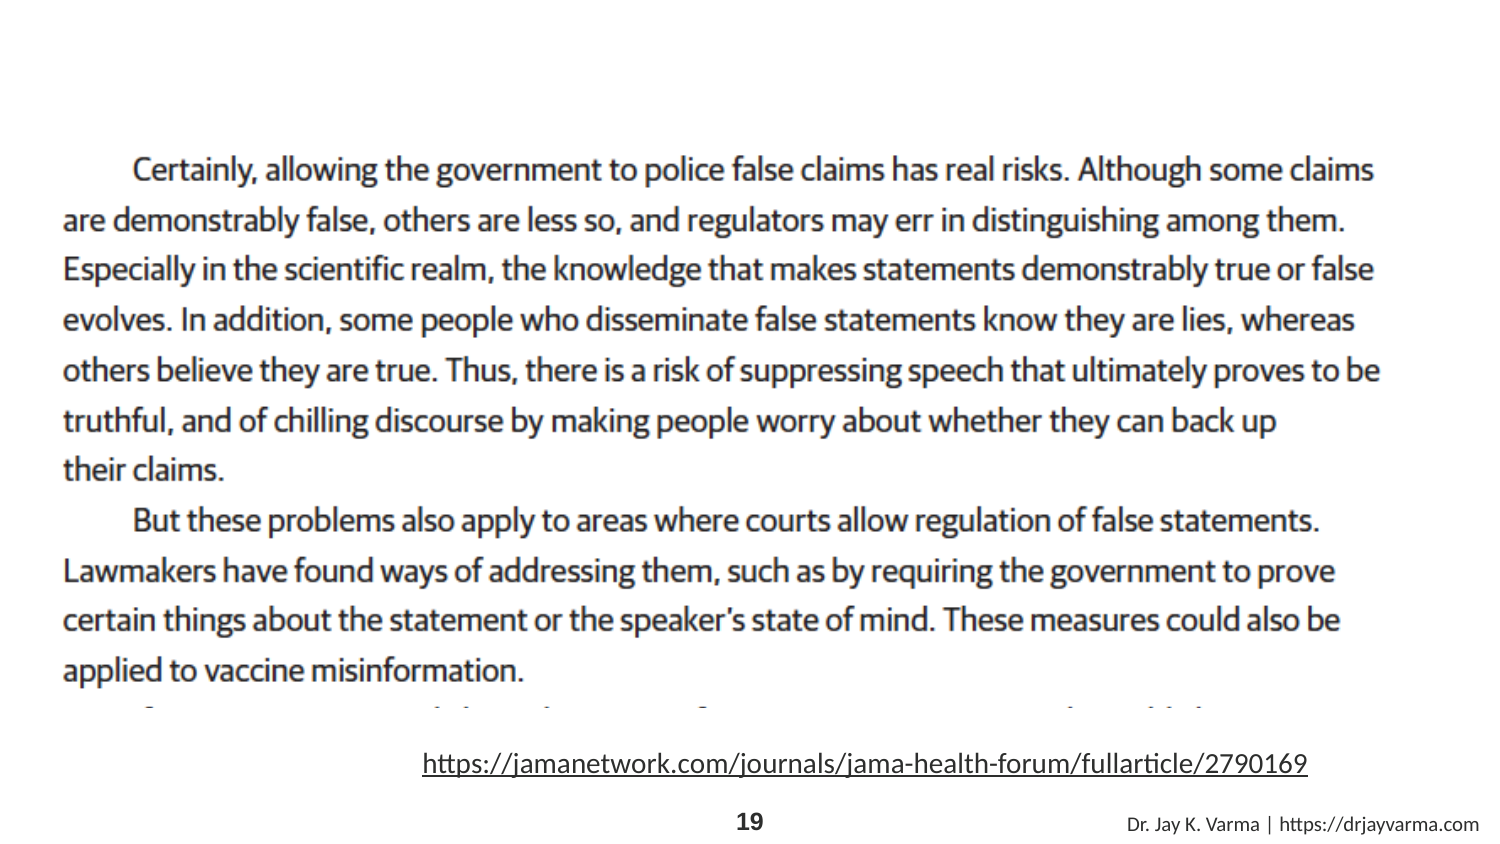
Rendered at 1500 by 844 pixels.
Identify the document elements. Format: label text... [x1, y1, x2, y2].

picture [20, 149, 1489, 708]
text_box Dr. Jay K. Varma | https://drjayvarma.com [1112, 803, 1500, 844]
text_box https://jamanetwork.com/journals/jama-health-forum/fullarticle/2790169 [407, 736, 1391, 787]
